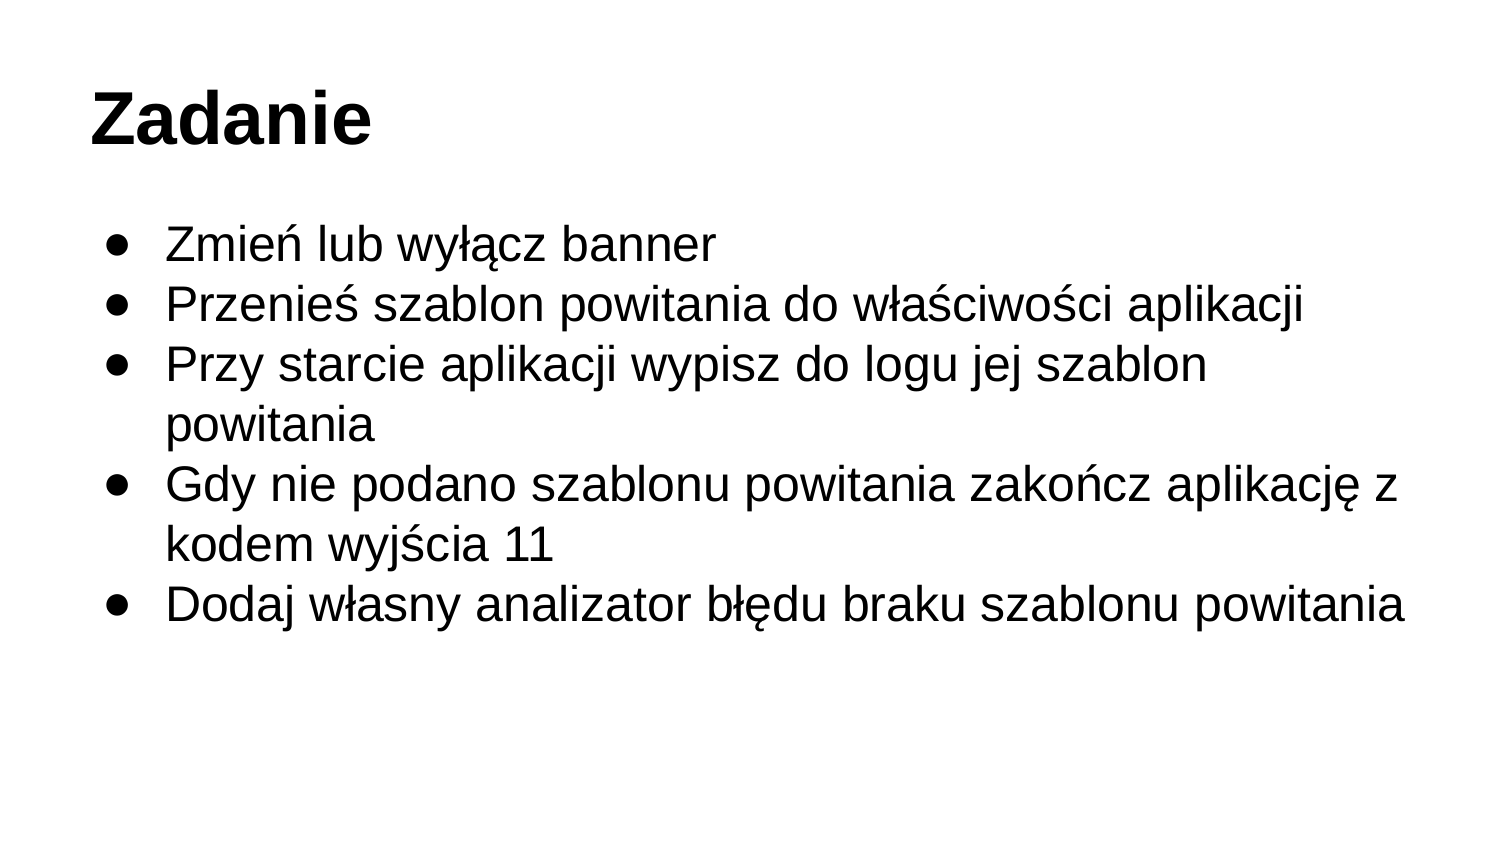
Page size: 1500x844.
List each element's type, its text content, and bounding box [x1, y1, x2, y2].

title Zadanie [75, 33, 1425, 175]
list Zmień lub wyłącz banner Przenieś szablon powitania do właściwości aplikacji Przy starcie aplikacji wypisz do logu jej szablon powitania Gdy nie podano szablonu powitania zakończ aplikację z kodem wyjścia 11 Dodaj własny analizator błędu braku szablonu powitania [75, 196, 1425, 808]
